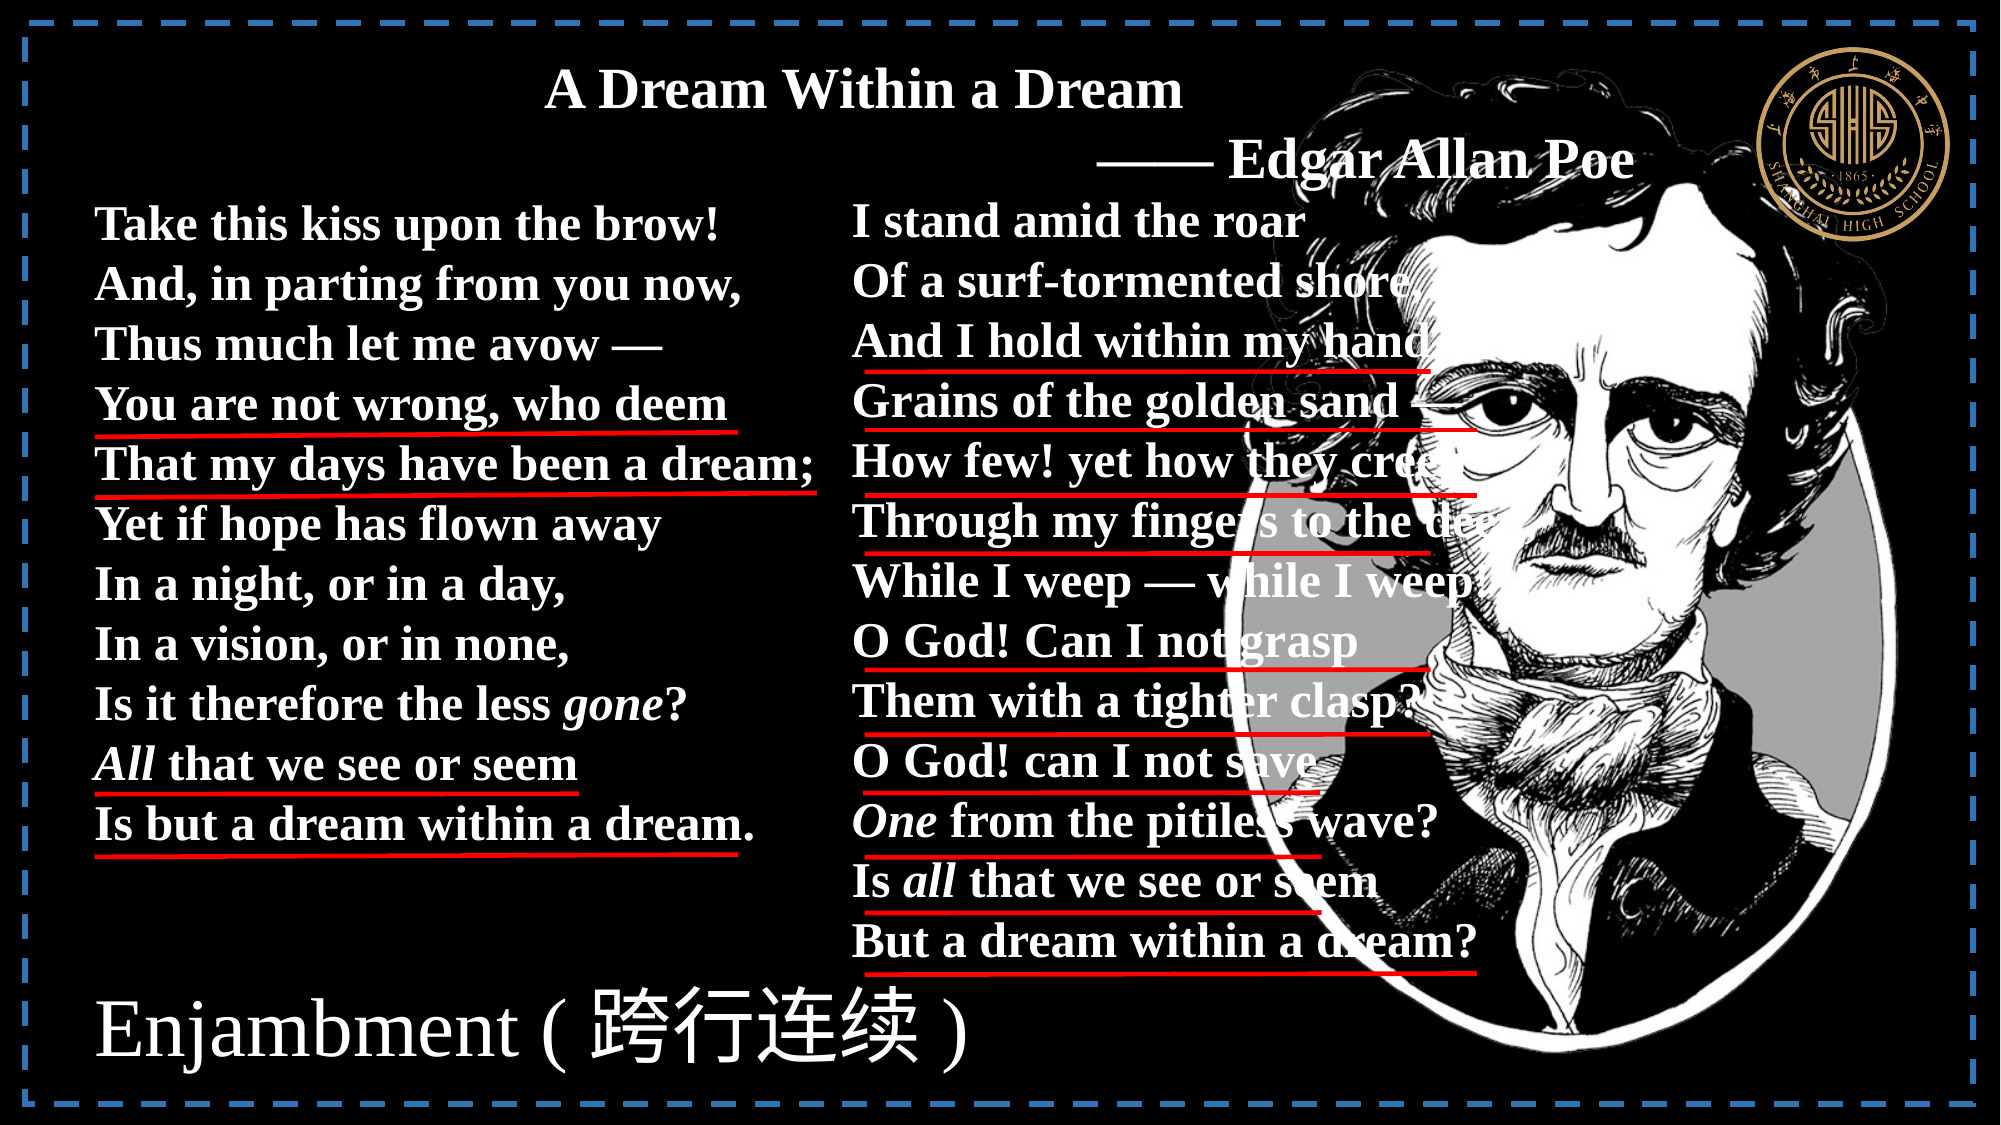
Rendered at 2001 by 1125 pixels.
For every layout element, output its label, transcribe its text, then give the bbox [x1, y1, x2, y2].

text_box I stand amid the roar Of a surf-tormented shore, And I hold within my hand Grains of the golden sand — How few! yet how they creep Through my fingers to the deep, While I weep — while I weep! O God! Can I not grasp Them with a tighter clasp? O God! can I not save One from the pitiless wave? Is all that we see or seem But a dream within a dream? [836, 179, 1693, 966]
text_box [94, 492, 817, 498]
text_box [94, 432, 739, 437]
picture [0, 0, 2001, 1125]
text_box A Dream Within a Dream —— Edgar Allan Poe Take this kiss upon the brow! And, in parting from you now, Thus much let me avow — You are not wrong, who deem That my days have been a dream; Yet if hope has flown away In a night, or in a day, In a vision, or in none, Is it therefore the less gone? All that we see or seem Is but a dream within a dream. [79, 42, 1650, 858]
text_box Enjambment (跨行连续) [79, 966, 1772, 1081]
